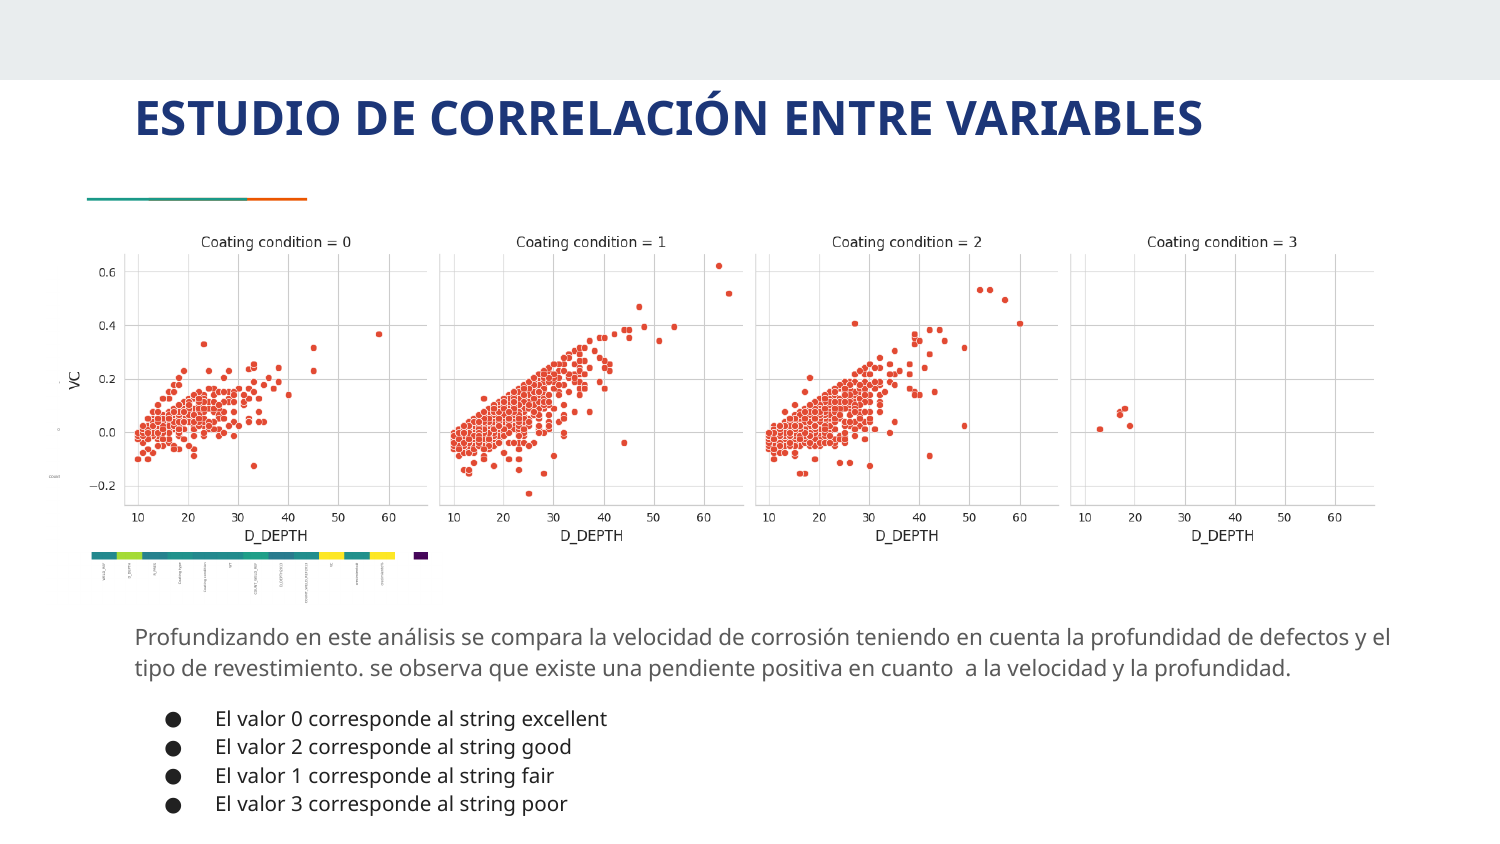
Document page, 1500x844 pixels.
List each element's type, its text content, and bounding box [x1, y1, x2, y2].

picture [46, 226, 1381, 605]
list Profundizando en este análisis se compara la velocidad de corrosión teniendo en cuenta la profundidad de defectos y el tipo de revestimiento. se observa que existe una pendiente positiva en cuanto a la velocidad y la profundidad. El valor 0 corresponde al string excellent El valor 2 corresponde al string good El valor 1 corresponde al string fair El valor 3 corresponde al string poor [119, 604, 1441, 833]
title ESTUDIO DE CORRELACIÓN ENTRE VARIABLES [119, 72, 1381, 161]
